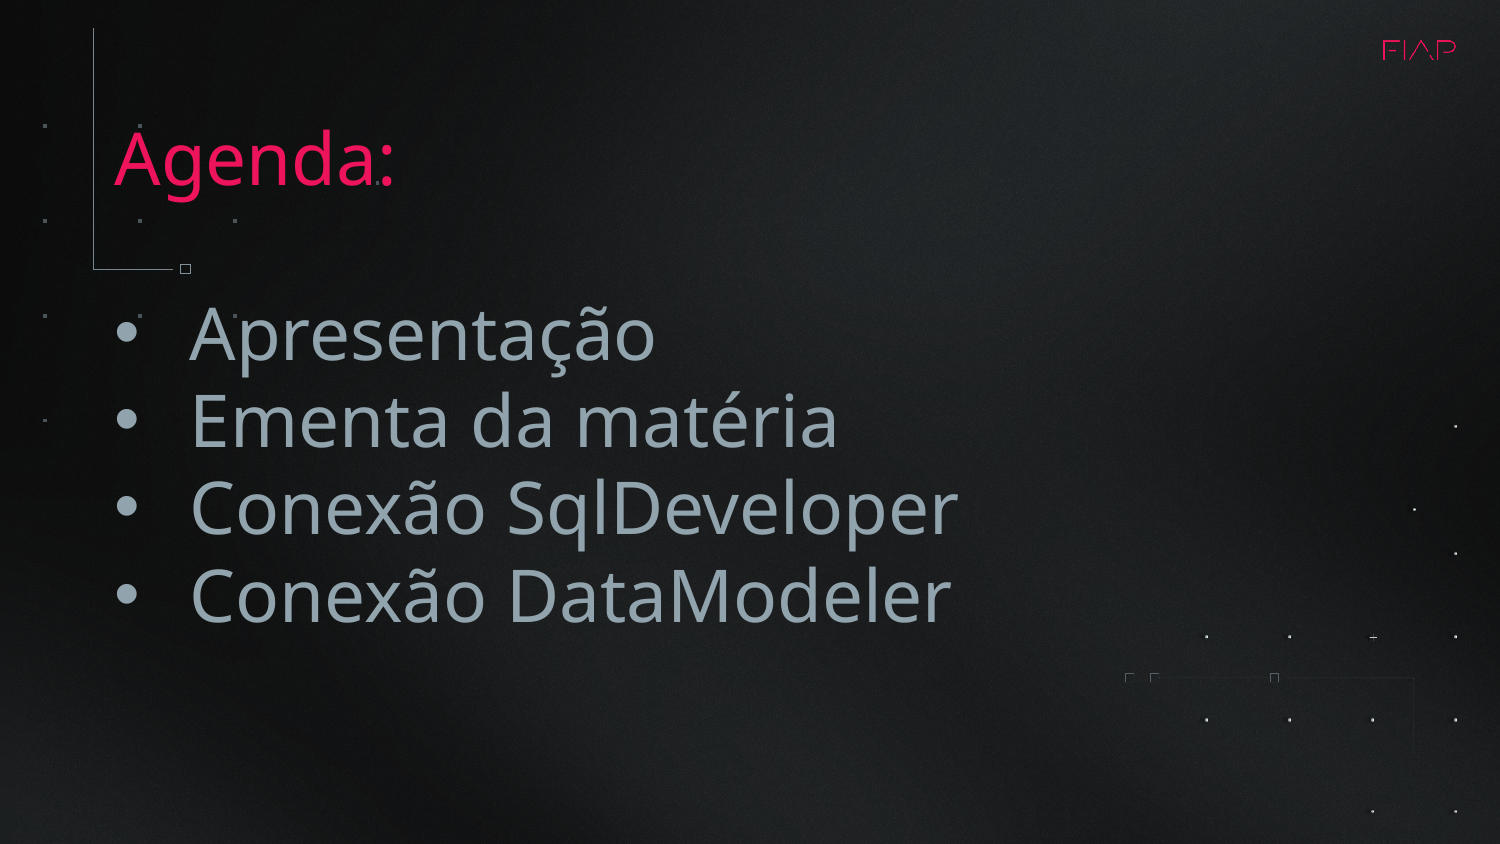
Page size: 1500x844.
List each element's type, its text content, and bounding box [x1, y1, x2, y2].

text_box Agenda: Apresentação Ementa da matéria Conexão SqlDeveloper Conexão DataModeler [99, 105, 1400, 732]
picture [0, 0, 1500, 844]
